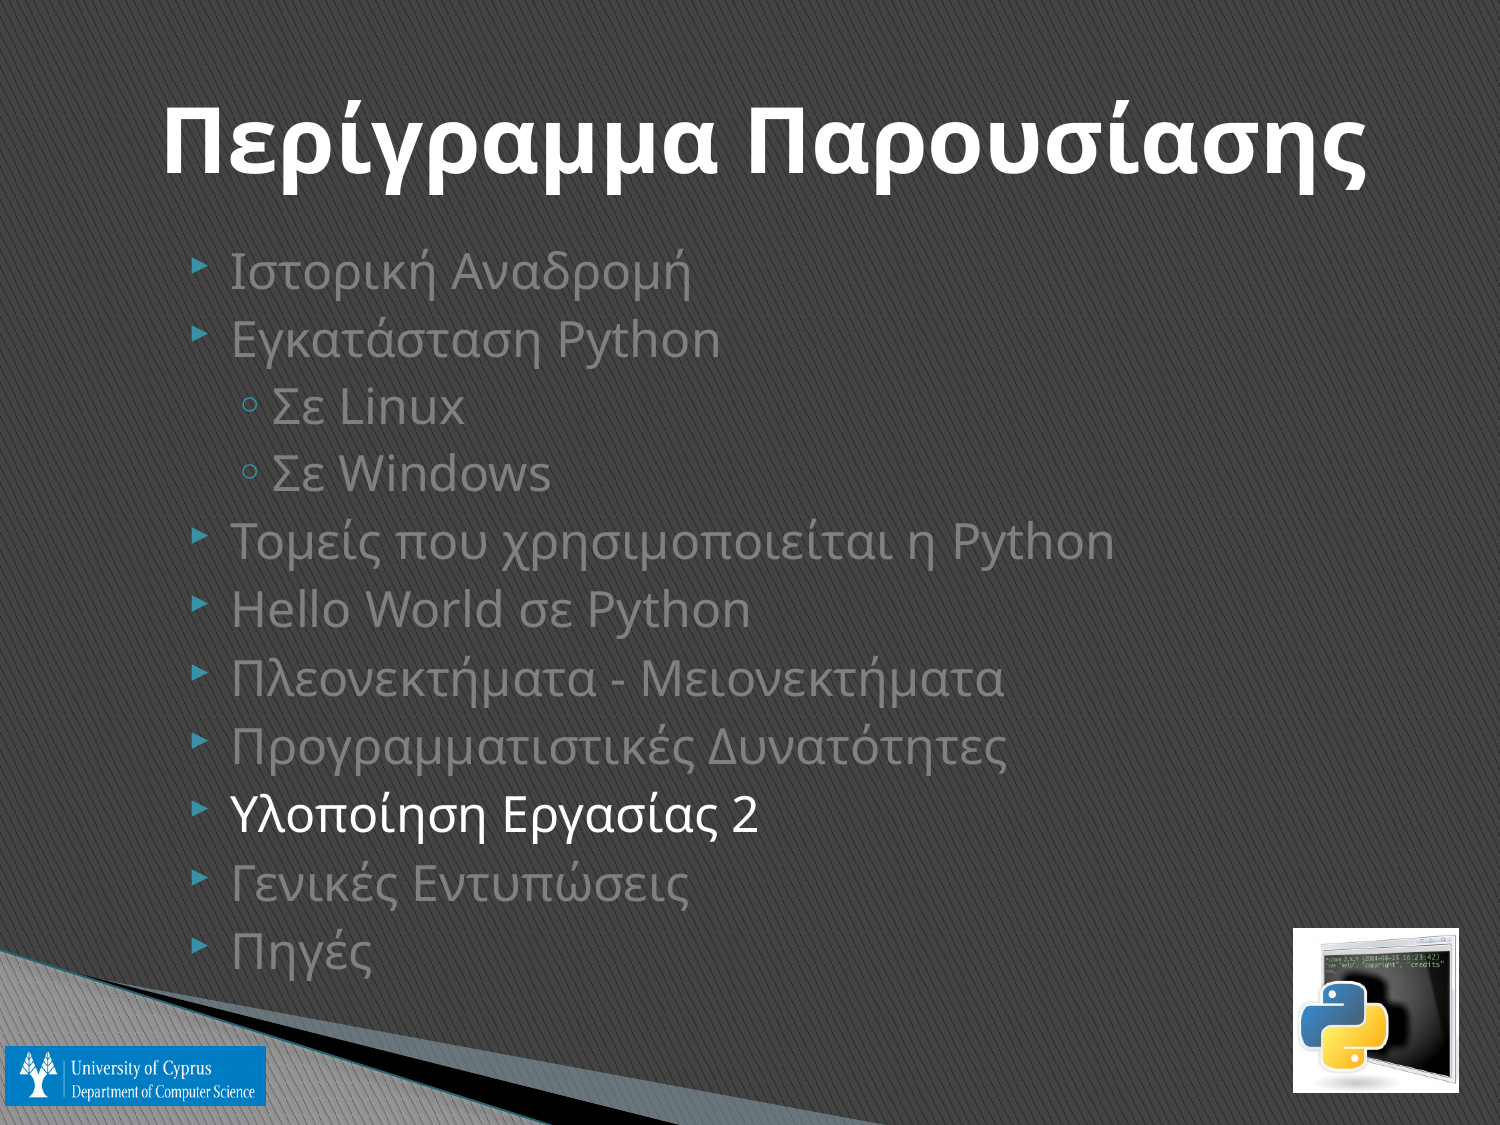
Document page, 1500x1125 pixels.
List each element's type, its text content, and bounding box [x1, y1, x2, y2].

picture [5, 1046, 266, 1107]
text_box Περίγραμμα Παρουσίασης [88, 42, 1439, 231]
text_box Ιστορική Αναδρομή Εγκατάσταση Python Σε Linux Σε Windows Τομείς που χρησιμοποιείται η Python Hello World σε Python Πλεονεκτήματα - Μειονεκτήματα Προγραμματιστικές Δυνατότητες Υλοποίηση Εργασίας 2 Γενικές Εντυπώσεις Πηγές [155, 231, 1500, 975]
picture [1293, 928, 1459, 1093]
